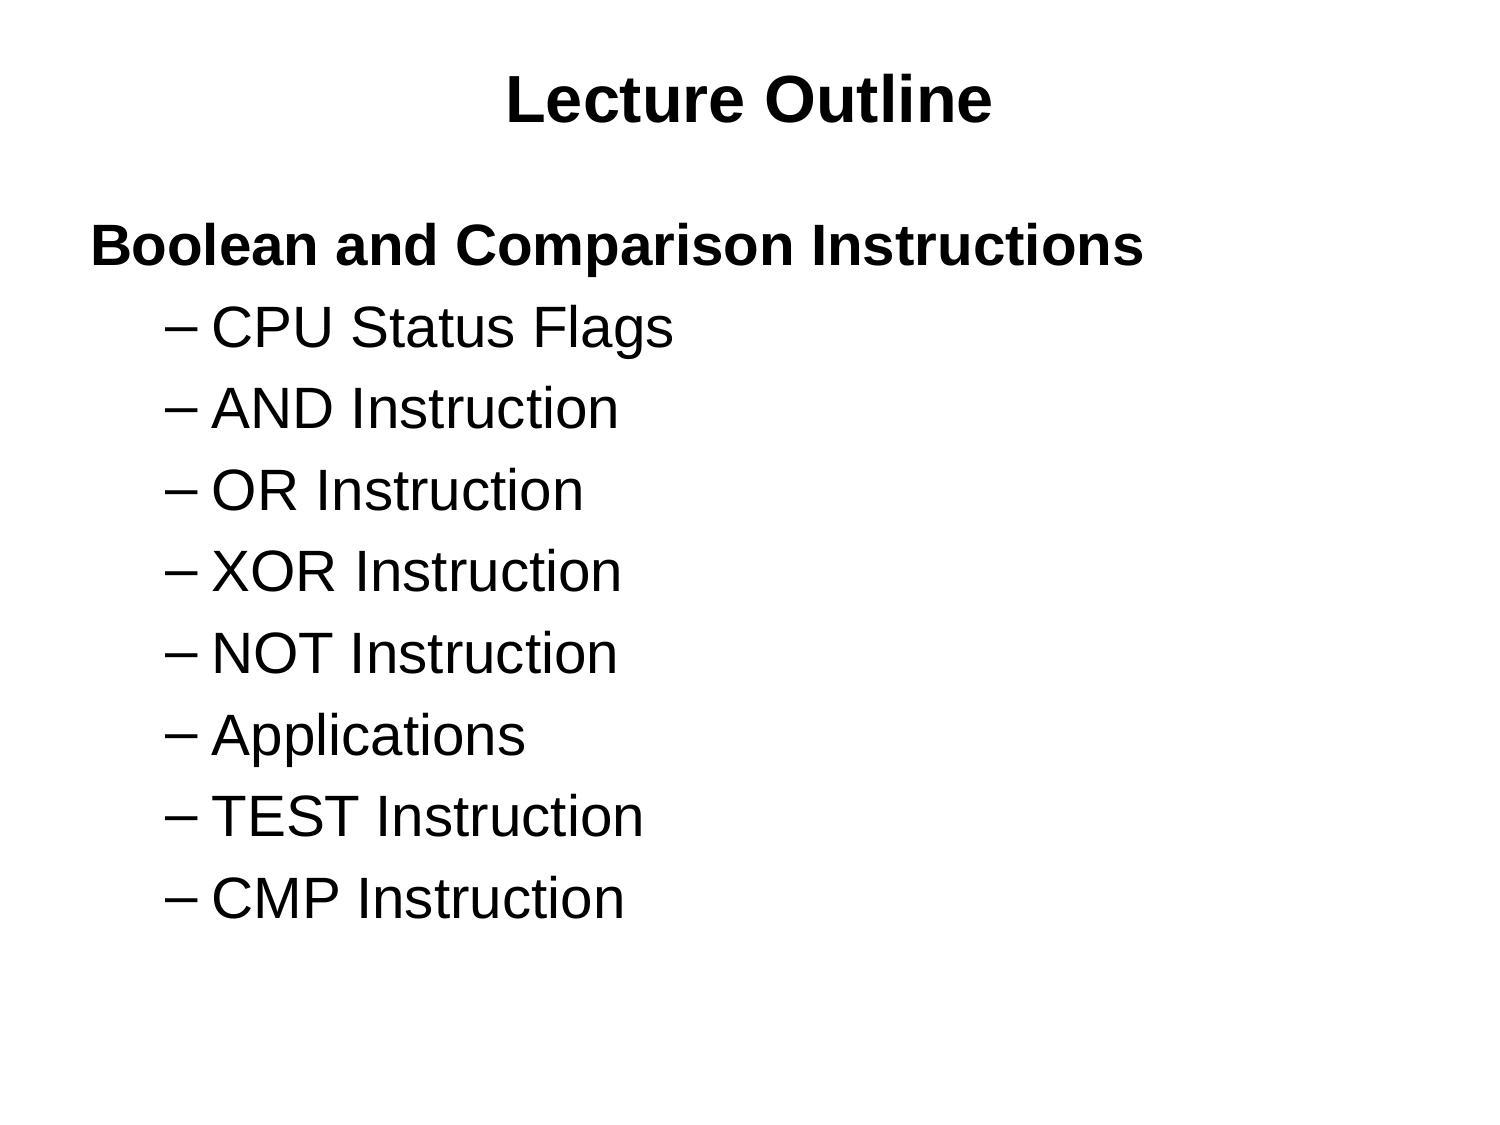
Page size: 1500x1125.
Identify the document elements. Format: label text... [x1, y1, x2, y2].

title Lecture Outline [75, 24, 1425, 168]
list Boolean and Comparison Instructions CPU Status Flags AND Instruction OR Instruction XOR Instruction NOT Instruction Applications TEST Instruction CMP Instruction [75, 200, 1425, 1013]
